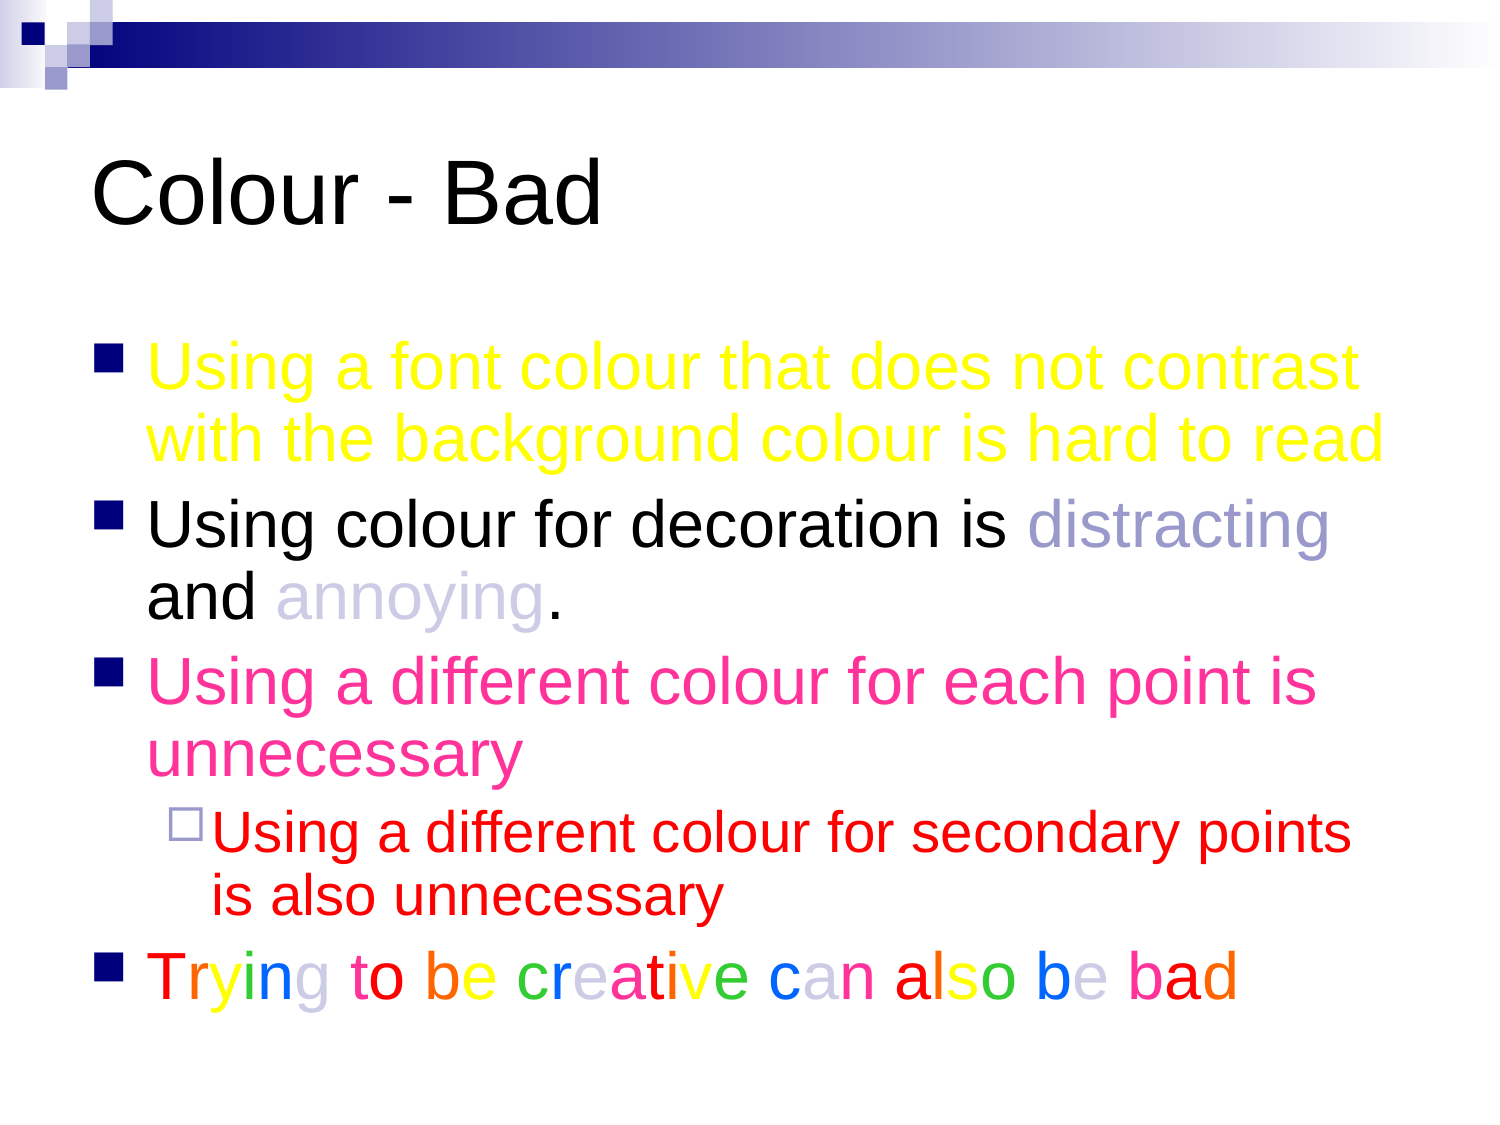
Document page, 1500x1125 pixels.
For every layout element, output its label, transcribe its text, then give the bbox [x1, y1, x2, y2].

title Colour - Bad [74, 74, 1426, 301]
list Using a font colour that does not contrast with the background colour is hard to read Using colour for decoration is distracting and annoying. Using a different colour for each point is unnecessary Using a different colour for secondary points is also unnecessary Trying to be creative can also be bad [74, 324, 1426, 963]
